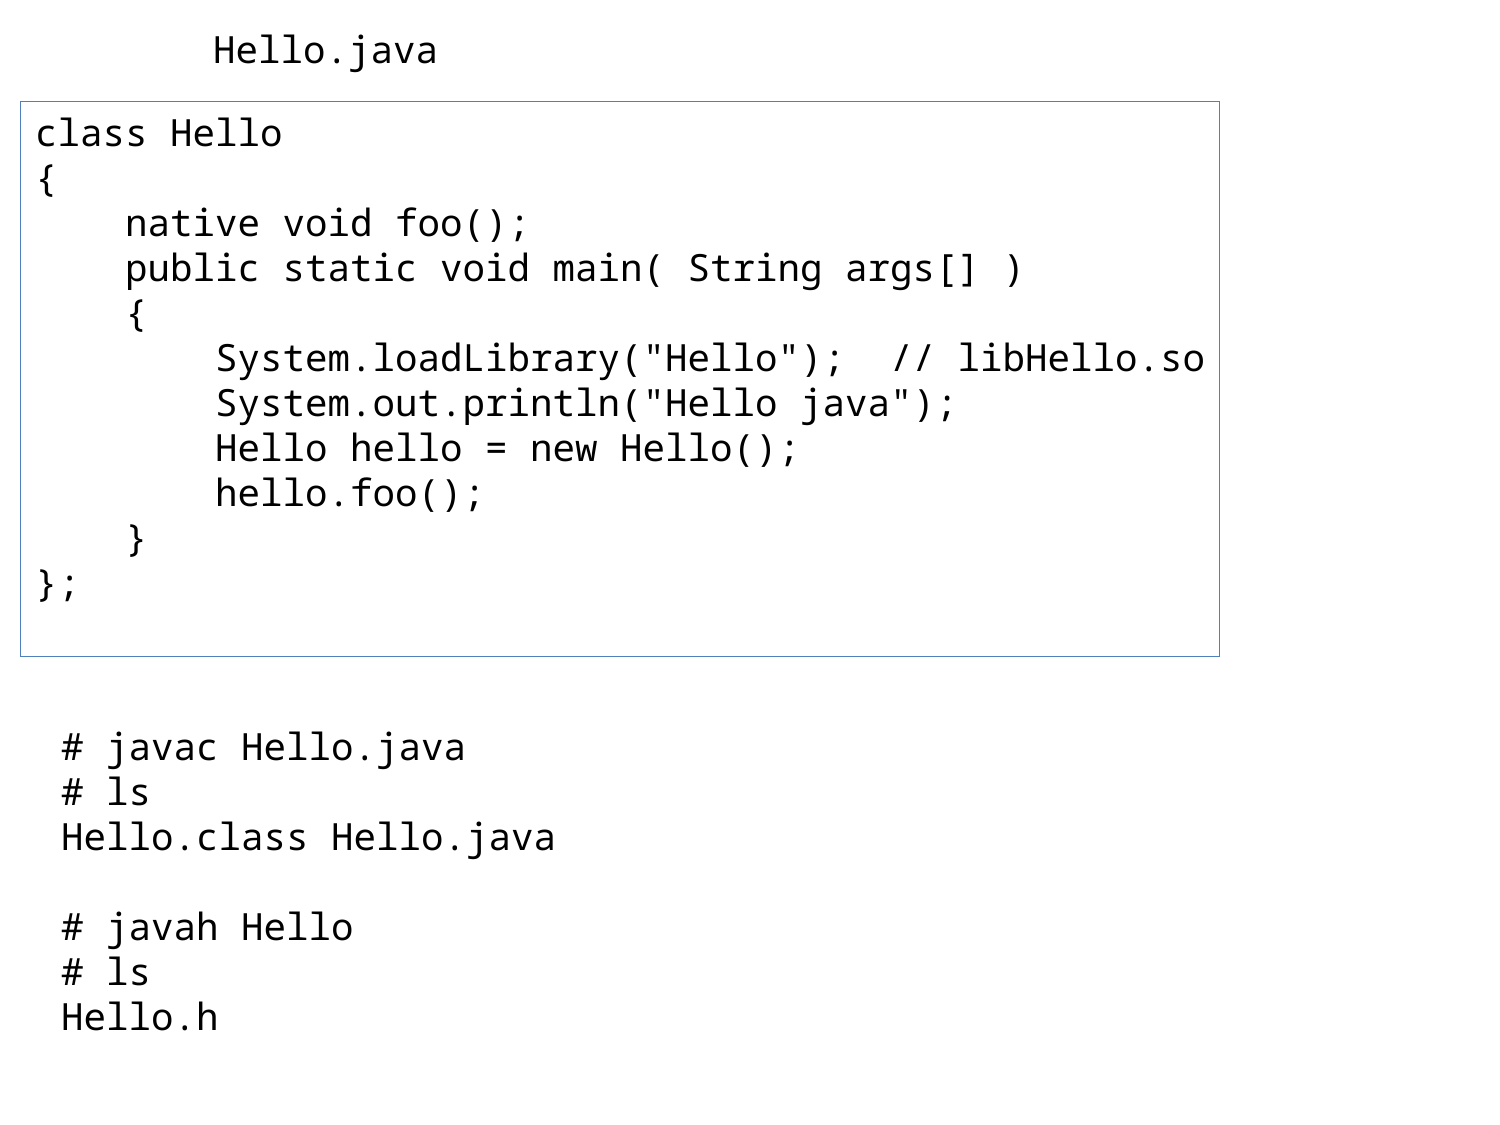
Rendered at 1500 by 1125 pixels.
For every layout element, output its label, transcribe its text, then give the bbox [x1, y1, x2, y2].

text_box class Hello { native void foo(); public static void main( String args[] ) { System.loadLibrary("Hello"); // libHello.so System.out.println("Hello java"); Hello hello = new Hello(); hello.foo(); } }; [20, 101, 1220, 657]
text_box Hello.java [198, 19, 453, 79]
text_box # javac Hello.java # ls Hello.class Hello.java # javah Hello # ls Hello.h [46, 715, 571, 1046]
